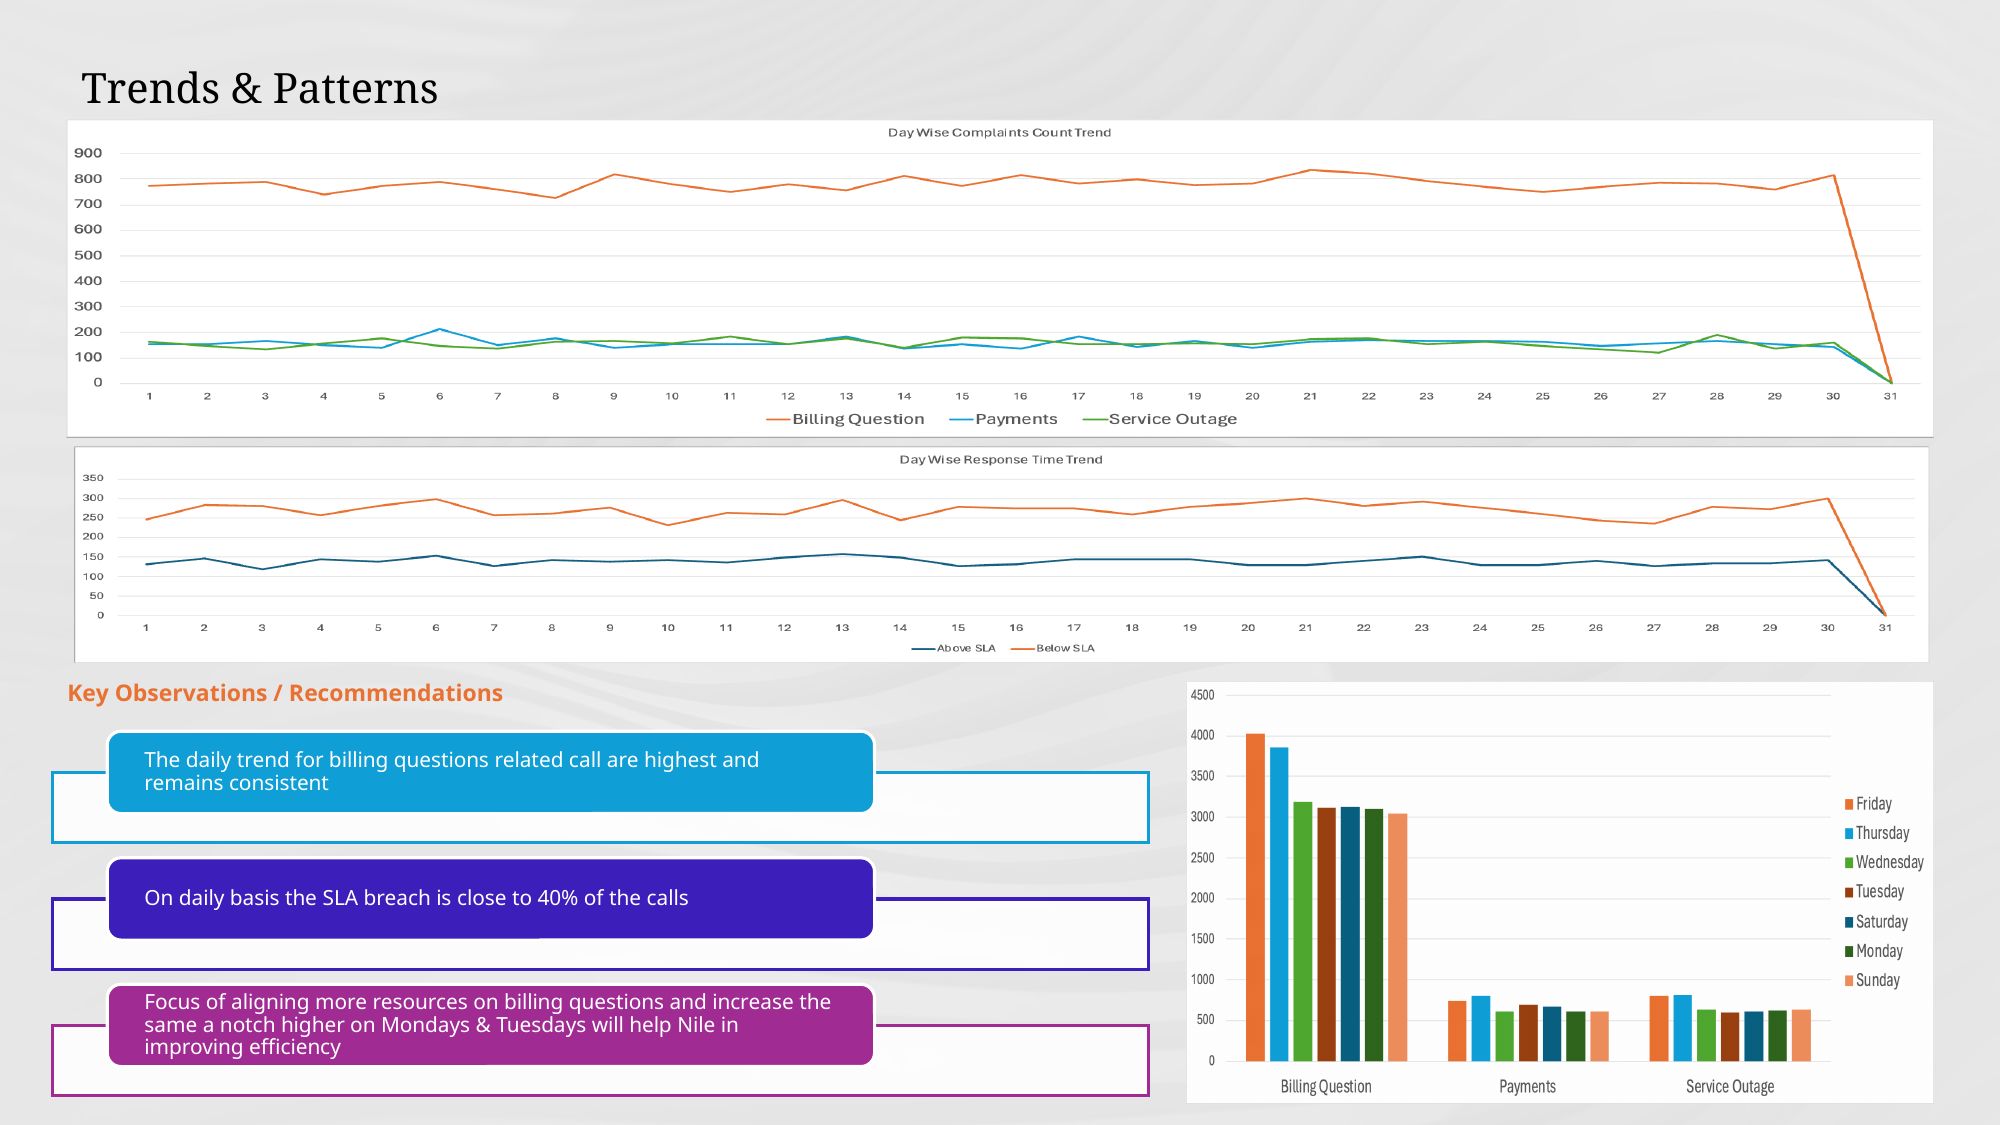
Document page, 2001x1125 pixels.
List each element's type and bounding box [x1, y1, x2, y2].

picture [0, 0, 2000, 1125]
text_box [51, 723, 1150, 1104]
